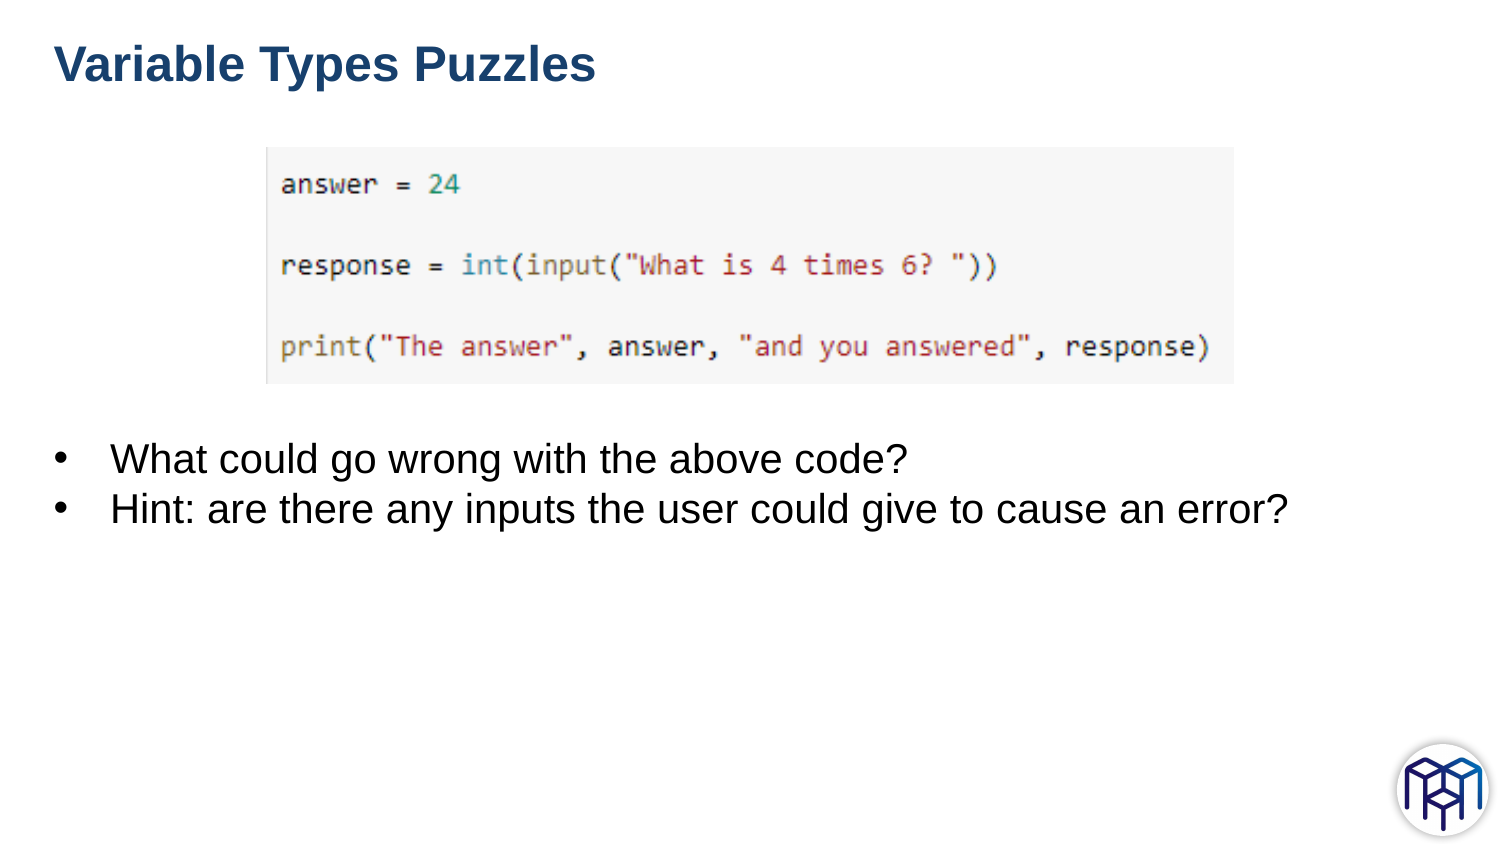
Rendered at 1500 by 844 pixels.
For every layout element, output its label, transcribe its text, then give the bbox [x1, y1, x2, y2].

text_box What could go wrong with the above code? Hint: are there any inputs the user could give to cause an error? [38, 424, 1448, 821]
picture [1396, 743, 1489, 837]
title Variable Types Puzzles [38, 23, 1398, 107]
picture [266, 147, 1234, 384]
